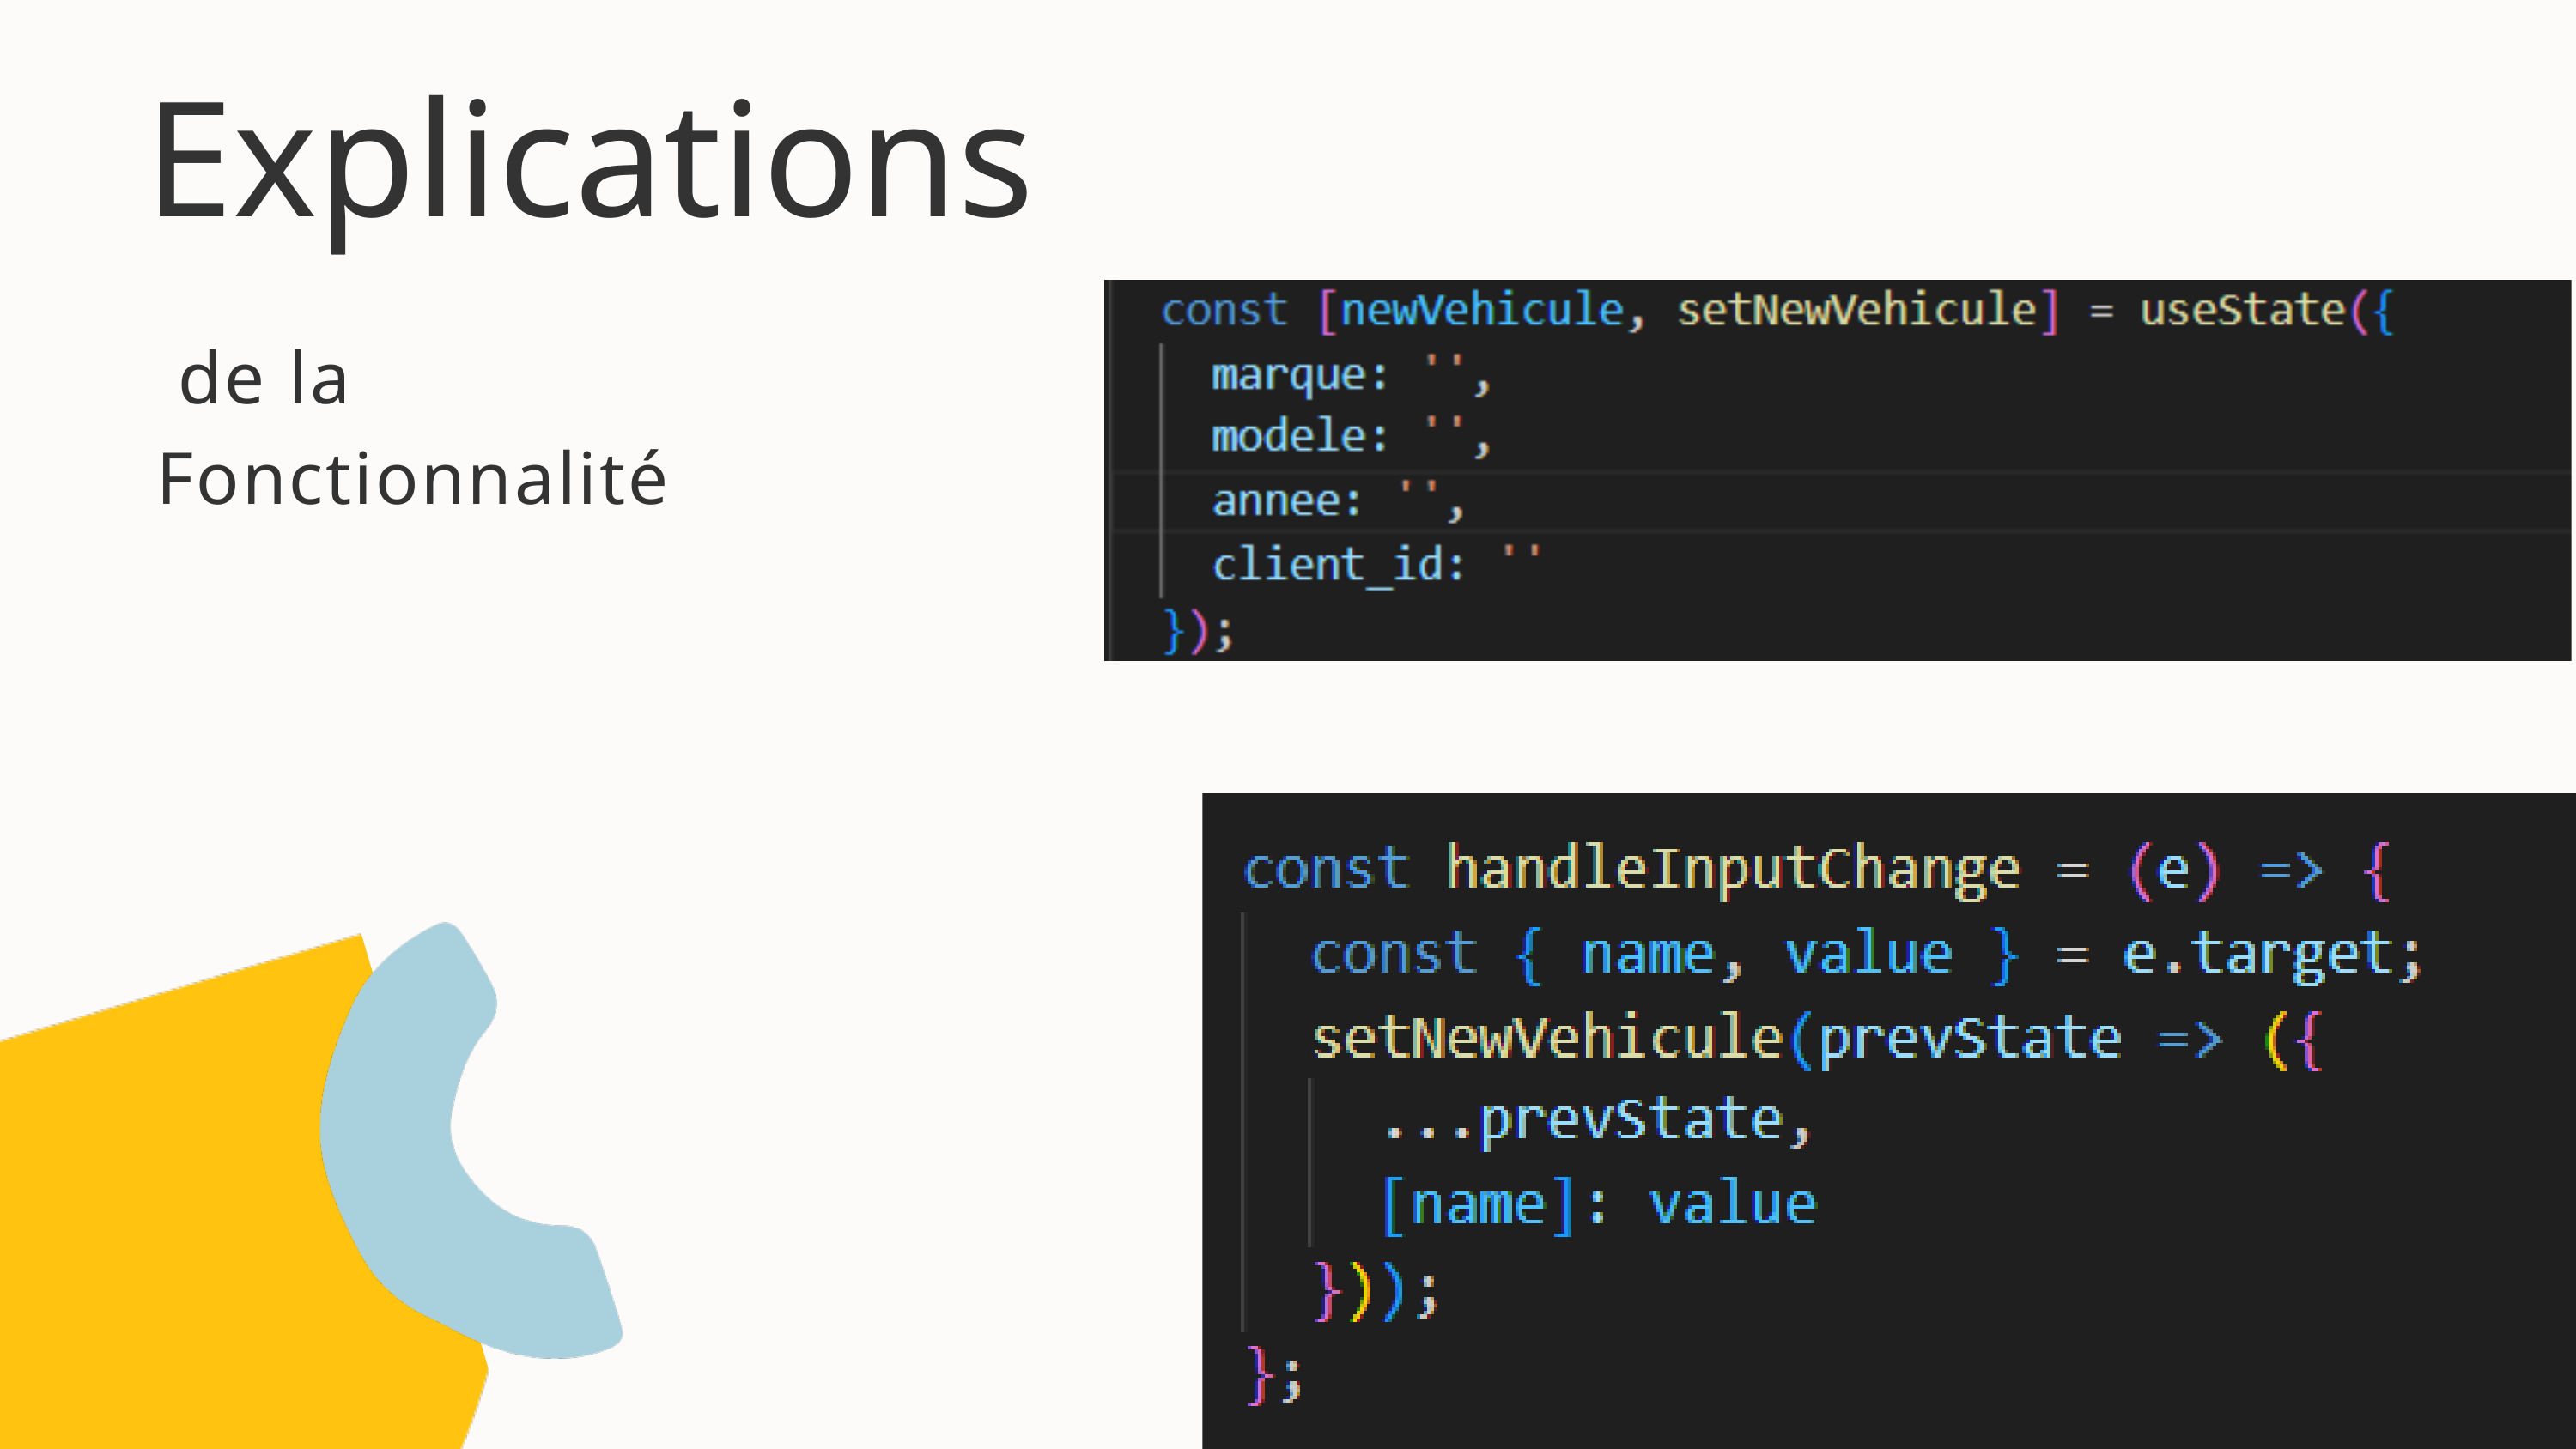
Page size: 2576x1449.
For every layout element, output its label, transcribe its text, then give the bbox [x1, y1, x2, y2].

text_box [319, 919, 625, 1360]
text_box [1104, 280, 2572, 661]
text_box de la Fonctionnalité [156, 318, 788, 518]
text_box Explications [144, 90, 1105, 249]
text_box [0, 928, 513, 1449]
text_box [1202, 793, 2576, 1449]
